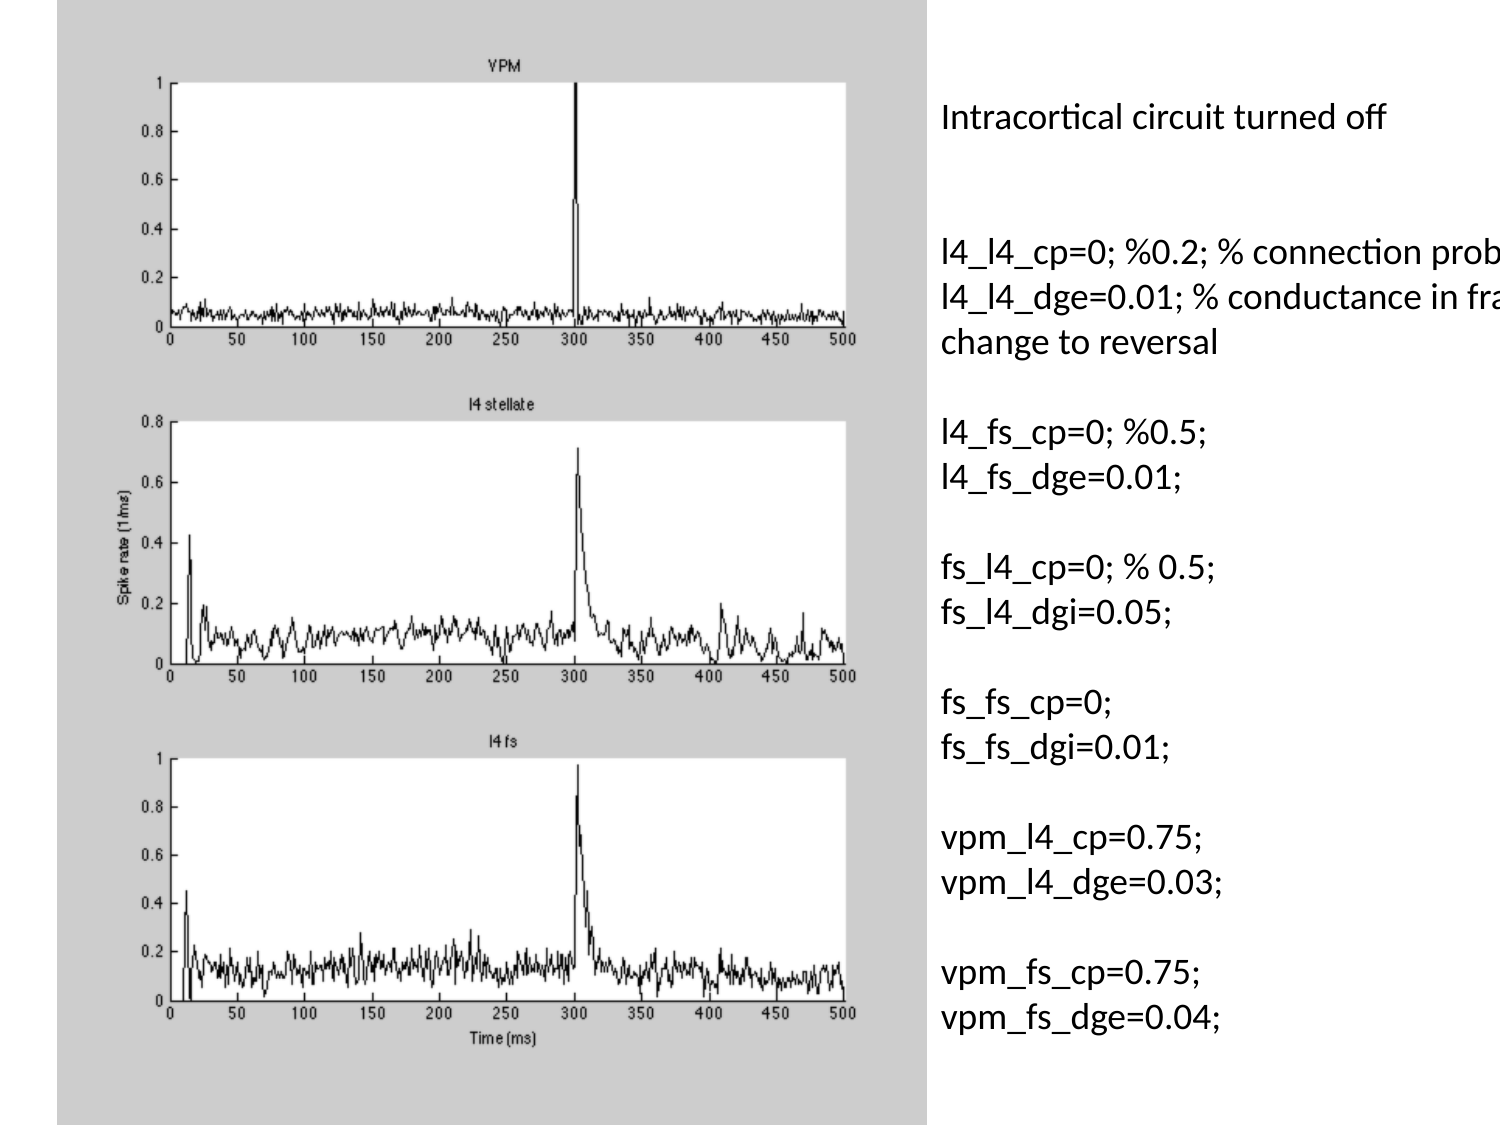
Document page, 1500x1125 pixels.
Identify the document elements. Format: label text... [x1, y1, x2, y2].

text_box Intracortical circuit turned off l4_l4_cp=0; %0.2; % connection probability l4_l4_dge=0.01; % conductance in fraction change to reversal l4_fs_cp=0; %0.5; l4_fs_dge=0.01; fs_l4_cp=0; % 0.5; fs_l4_dgi=0.05; fs_fs_cp=0; fs_fs_dgi=0.01; vpm_l4_cp=0.75; vpm_l4_dge=0.03; vpm_fs_cp=0.75; vpm_fs_dge=0.04; [932, 84, 1500, 1045]
picture [56, 0, 927, 1125]
